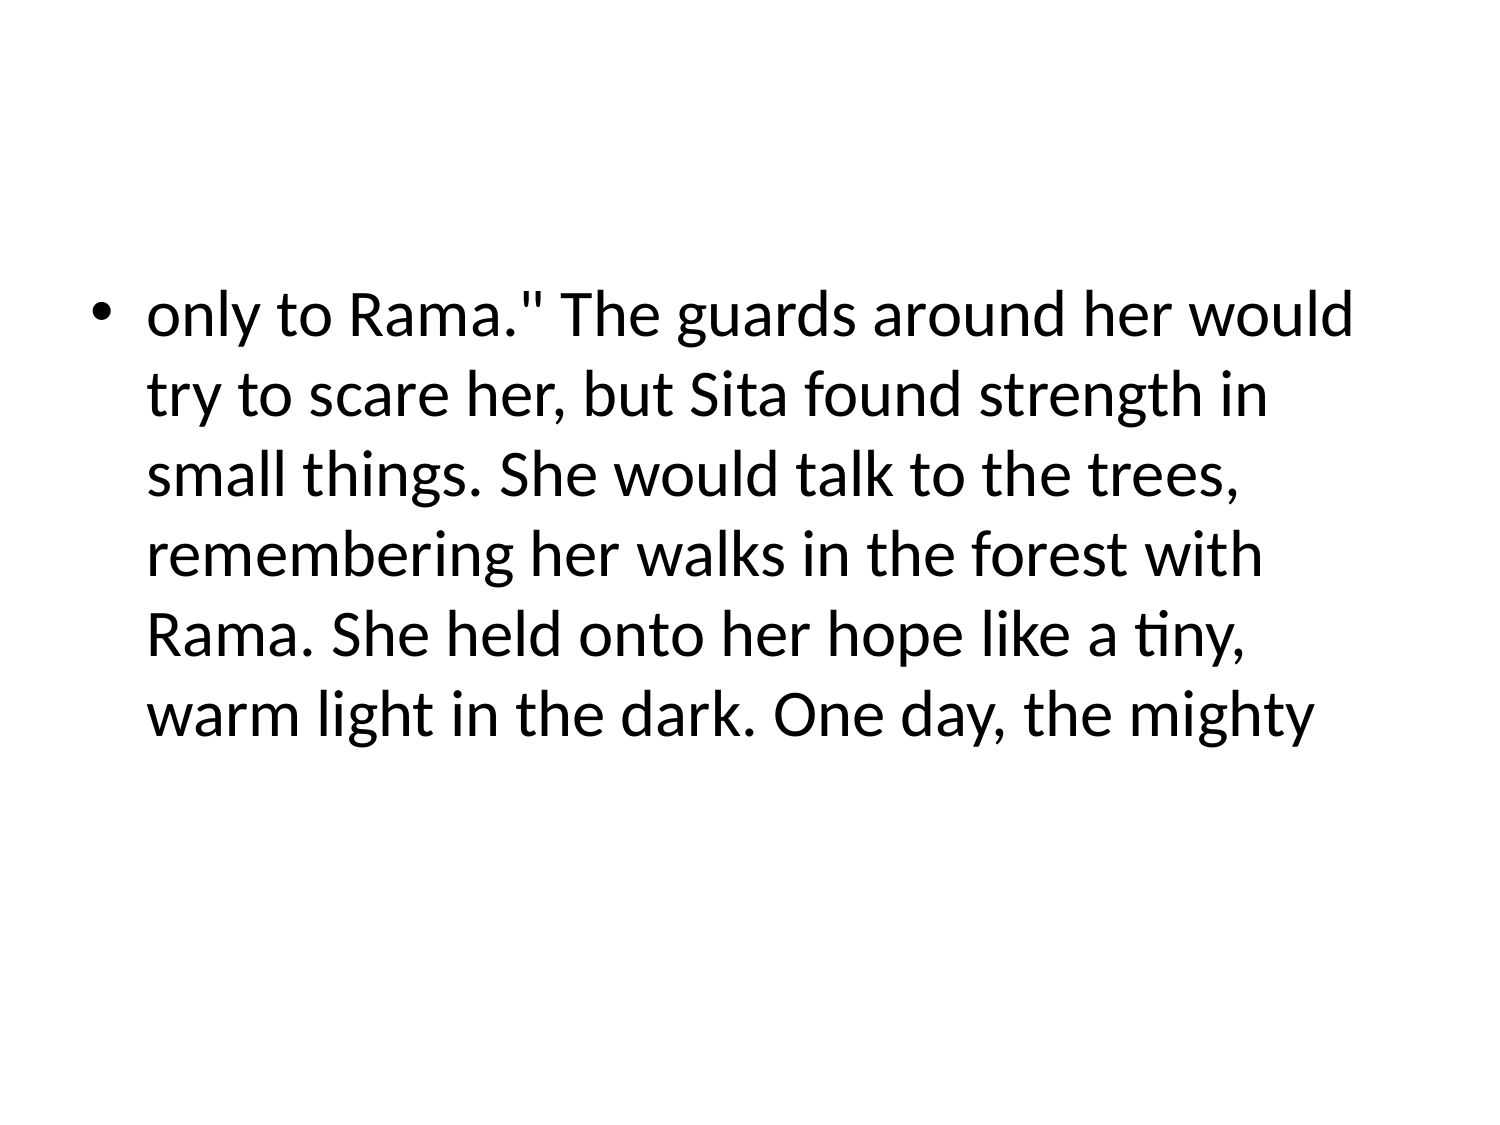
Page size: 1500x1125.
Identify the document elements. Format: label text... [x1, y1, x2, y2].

list only to Rama." The guards around her would try to scare her, but Sita found strength in small things. She would talk to the trees, remembering her walks in the forest with Rama. She held onto her hope like a tiny, warm light in the dark. One day, the mighty [75, 262, 1425, 1005]
